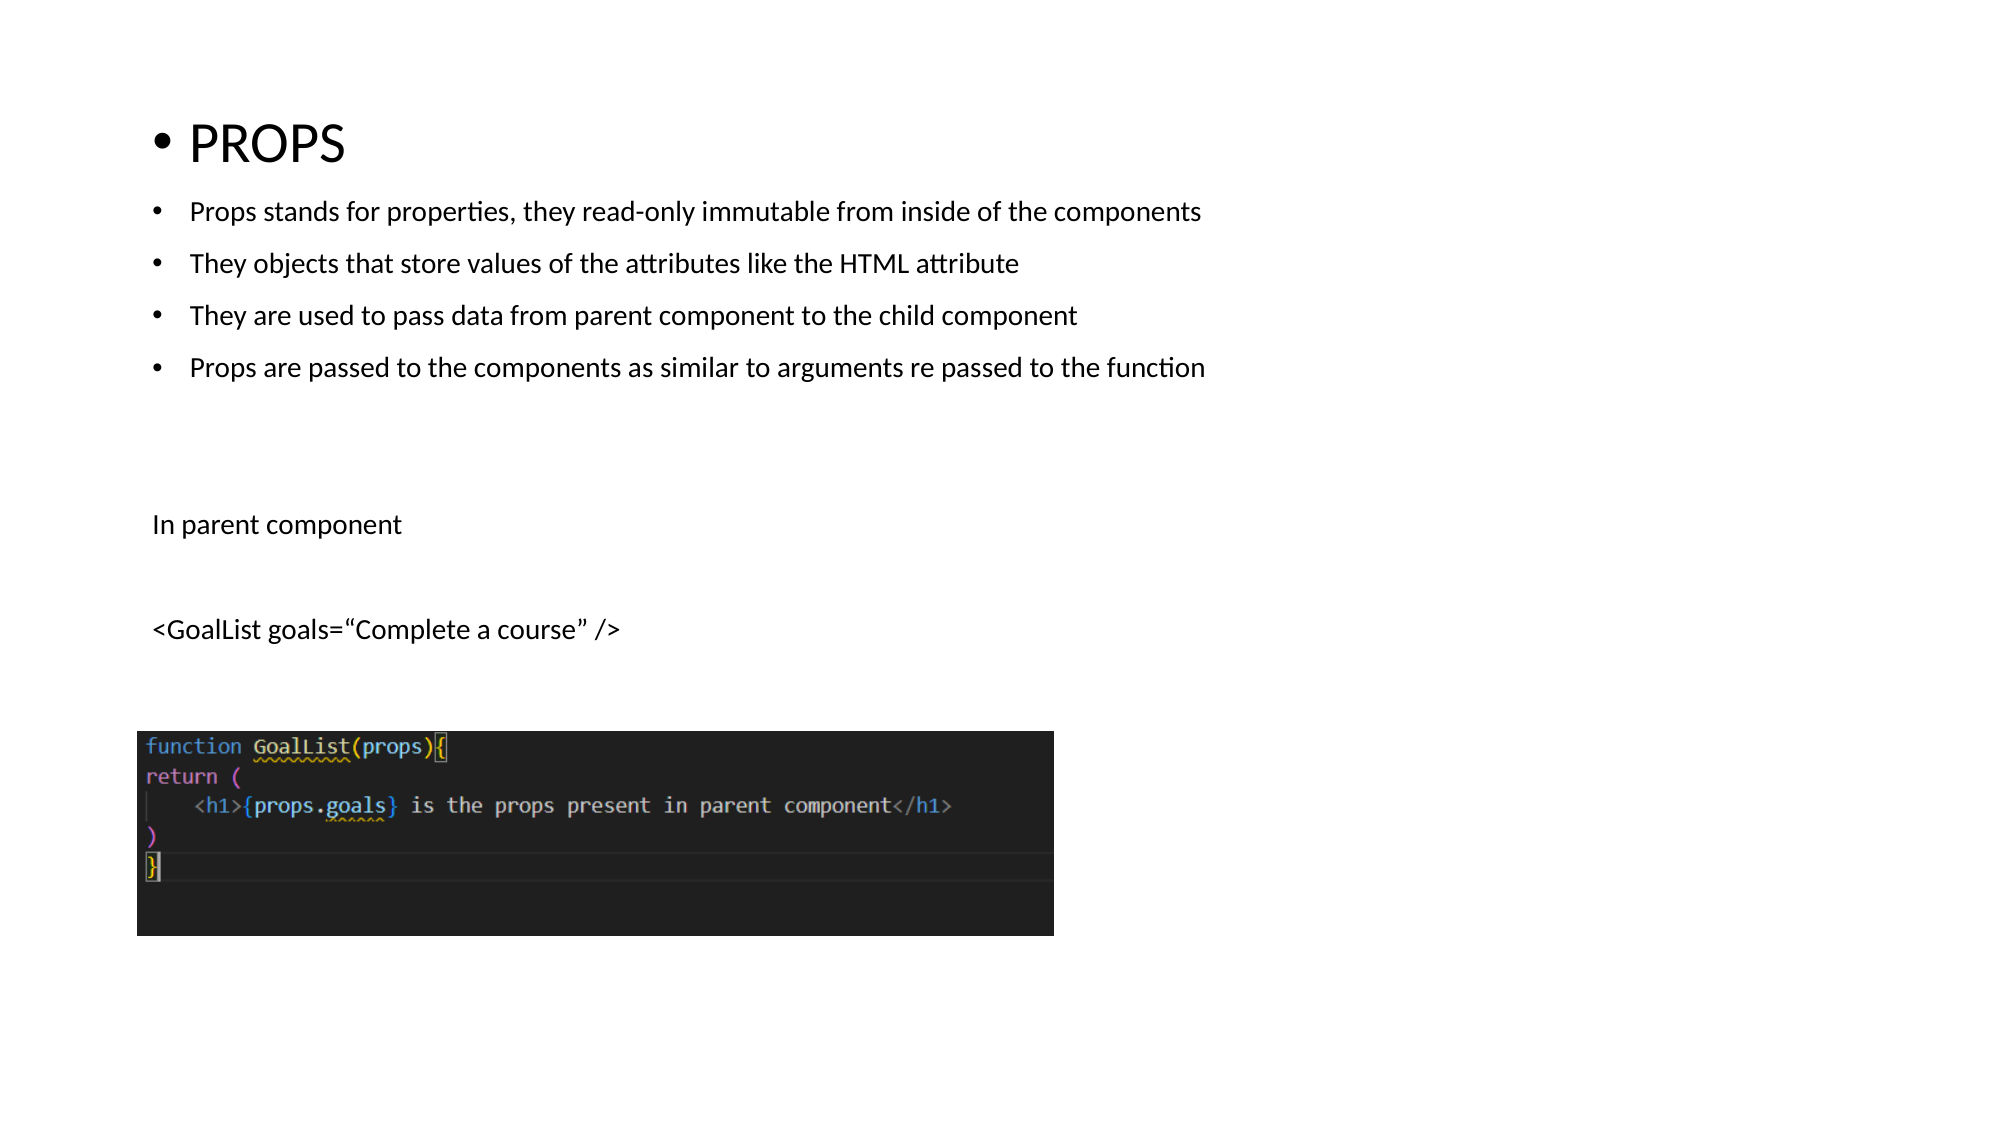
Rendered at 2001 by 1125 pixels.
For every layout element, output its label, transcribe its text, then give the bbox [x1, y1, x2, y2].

picture [137, 731, 1054, 936]
list PROPS Props stands for properties, they read-only immutable from inside of the components They objects that store values of the attributes like the HTML attribute They are used to pass data from parent component to the child component Props are passed to the components as similar to arguments re passed to the function In parent component <GoalList goals=“Complete a course” /> [137, 104, 1863, 1014]
